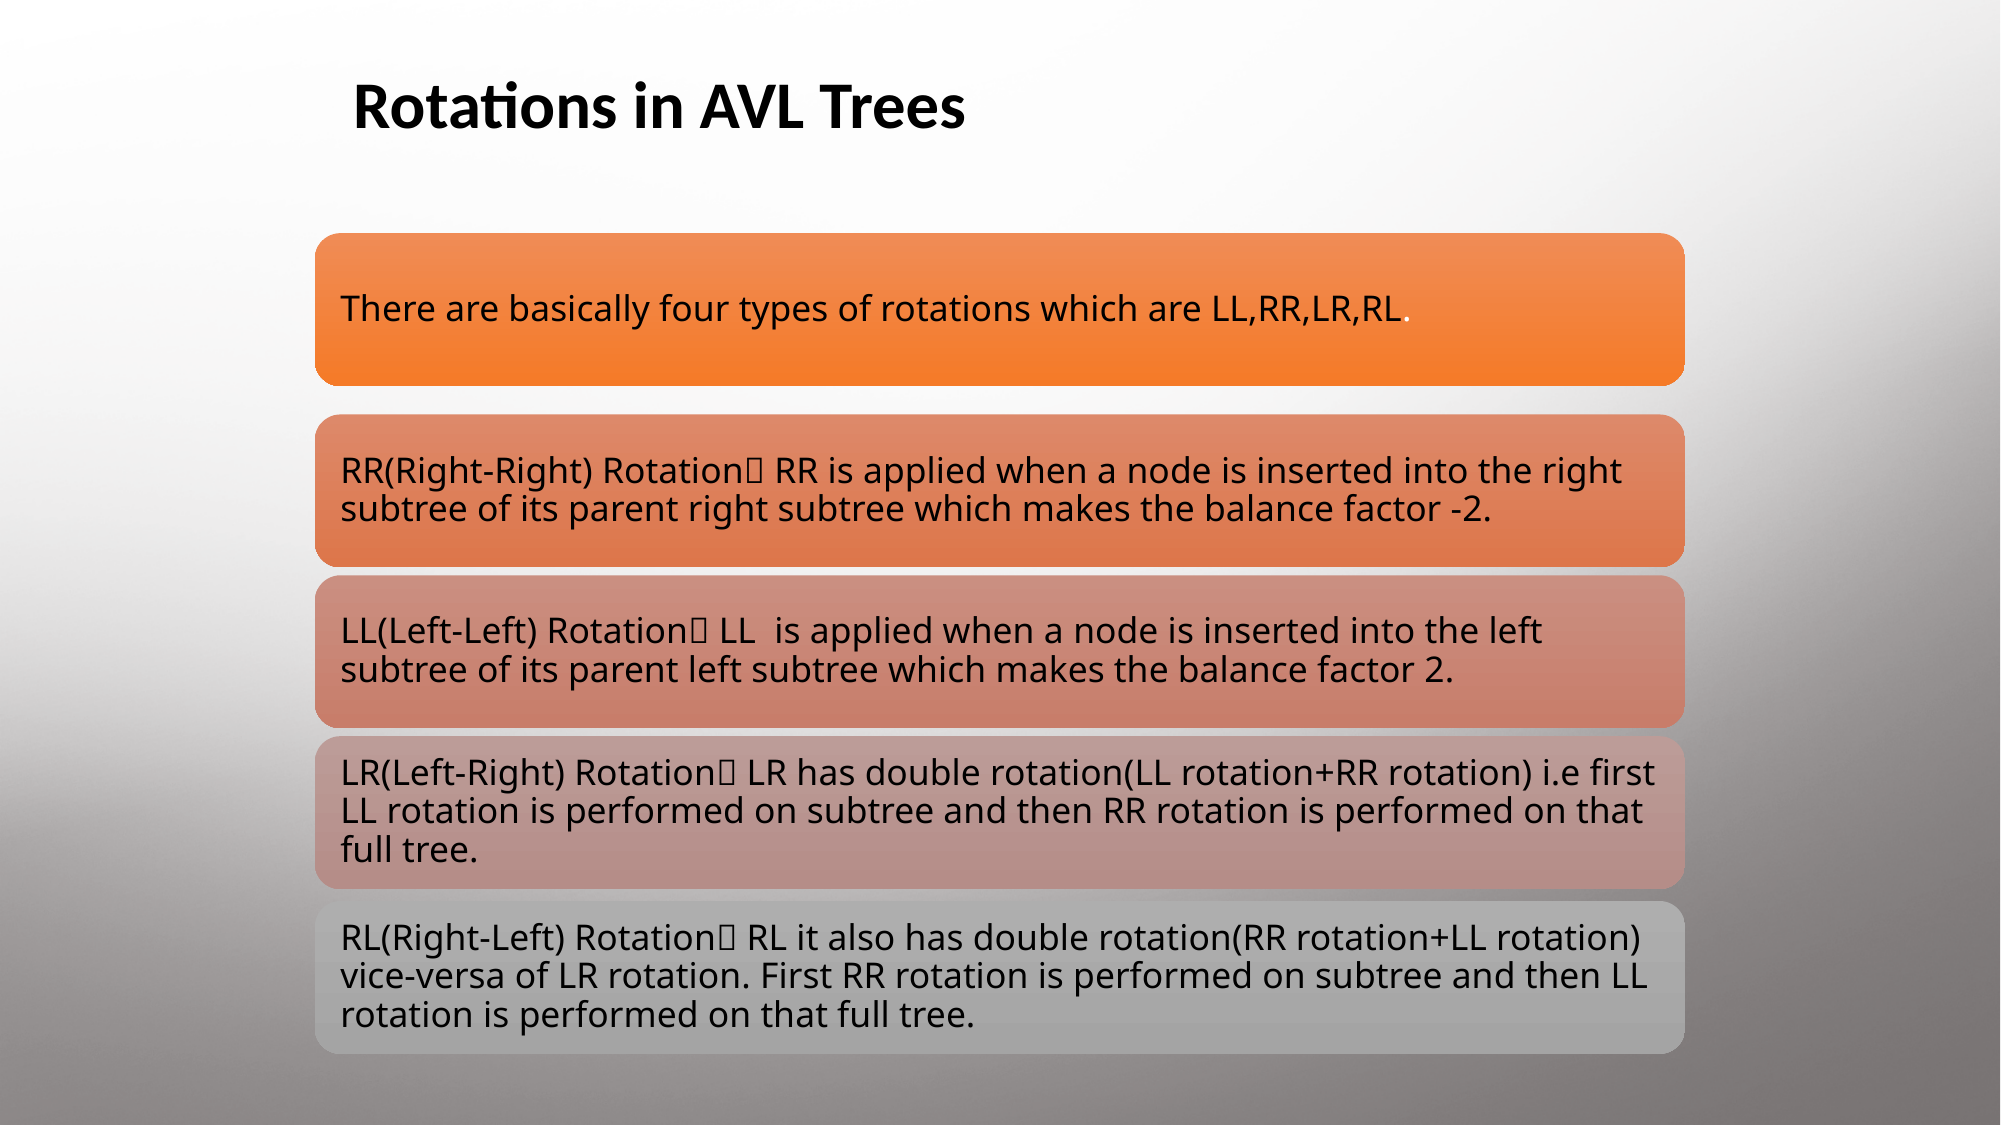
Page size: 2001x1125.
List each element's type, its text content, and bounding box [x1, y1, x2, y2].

text_box Rotations in AVL Trees [338, 54, 1201, 150]
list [314, 233, 1686, 1071]
